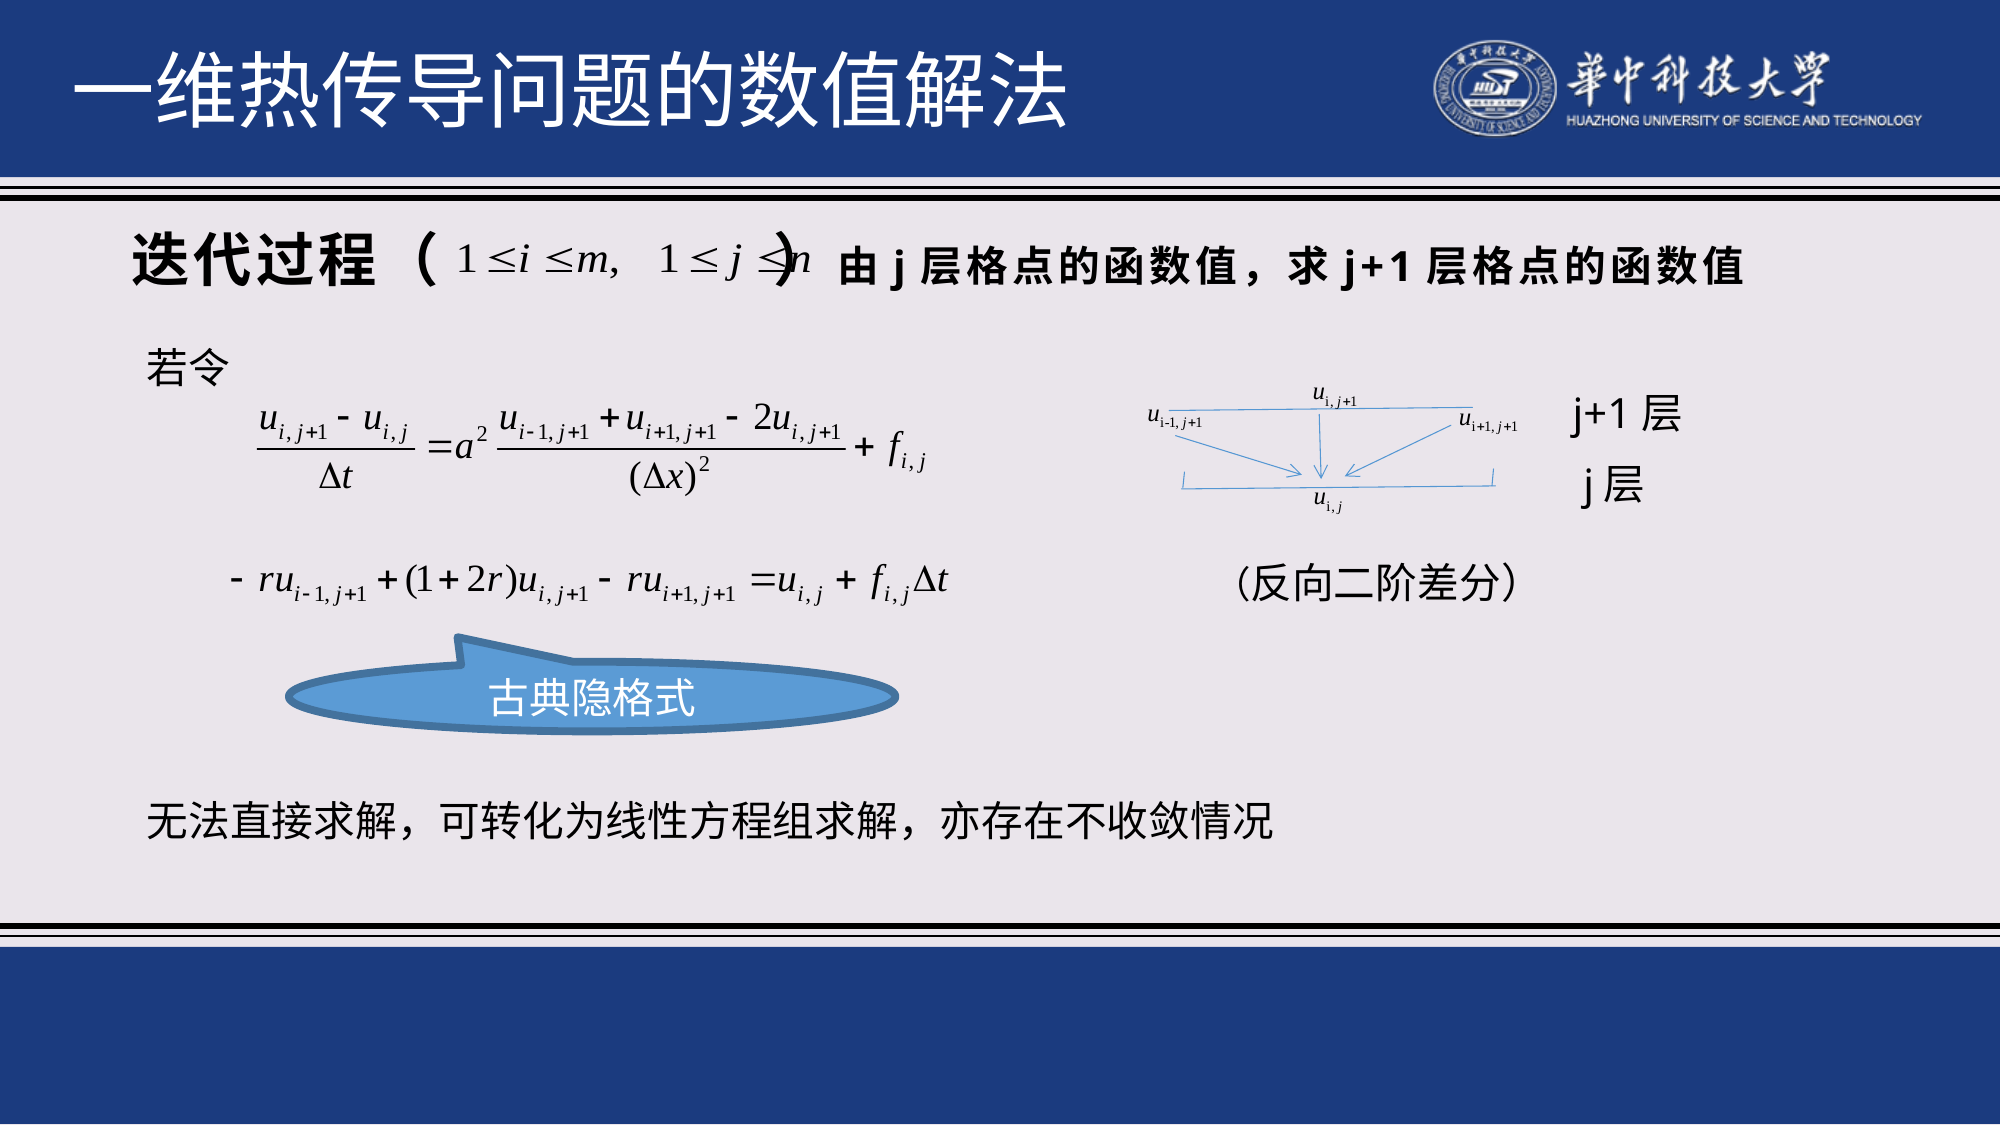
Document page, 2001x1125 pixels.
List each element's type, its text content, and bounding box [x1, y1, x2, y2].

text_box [250, 391, 934, 504]
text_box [1309, 374, 1362, 415]
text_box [1190, 485, 1305, 489]
text_box 古典隐格式 [285, 633, 900, 736]
picture [1428, 31, 1957, 146]
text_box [1455, 400, 1521, 440]
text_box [1367, 407, 1473, 411]
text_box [1175, 434, 1302, 475]
text_box 迭代过程（ ）由j层格点的函数值，求j+1层格点的函数值 [114, 205, 1895, 312]
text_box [1310, 479, 1348, 520]
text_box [1144, 396, 1207, 436]
text_box j+1层 [1557, 379, 1764, 444]
text_box （反向二阶差分） [1198, 549, 1635, 615]
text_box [1169, 407, 1303, 411]
text_box j层 [1568, 450, 1756, 516]
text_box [223, 553, 956, 614]
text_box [1344, 425, 1451, 477]
text_box 无法直接求解，可转化为线性方程组求解，亦存在不收敛情况 [131, 787, 1373, 852]
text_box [453, 230, 820, 291]
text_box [1352, 485, 1487, 489]
text_box 若令 [131, 334, 378, 400]
text_box 一维热传导问题的数值解法 [56, 31, 1128, 146]
